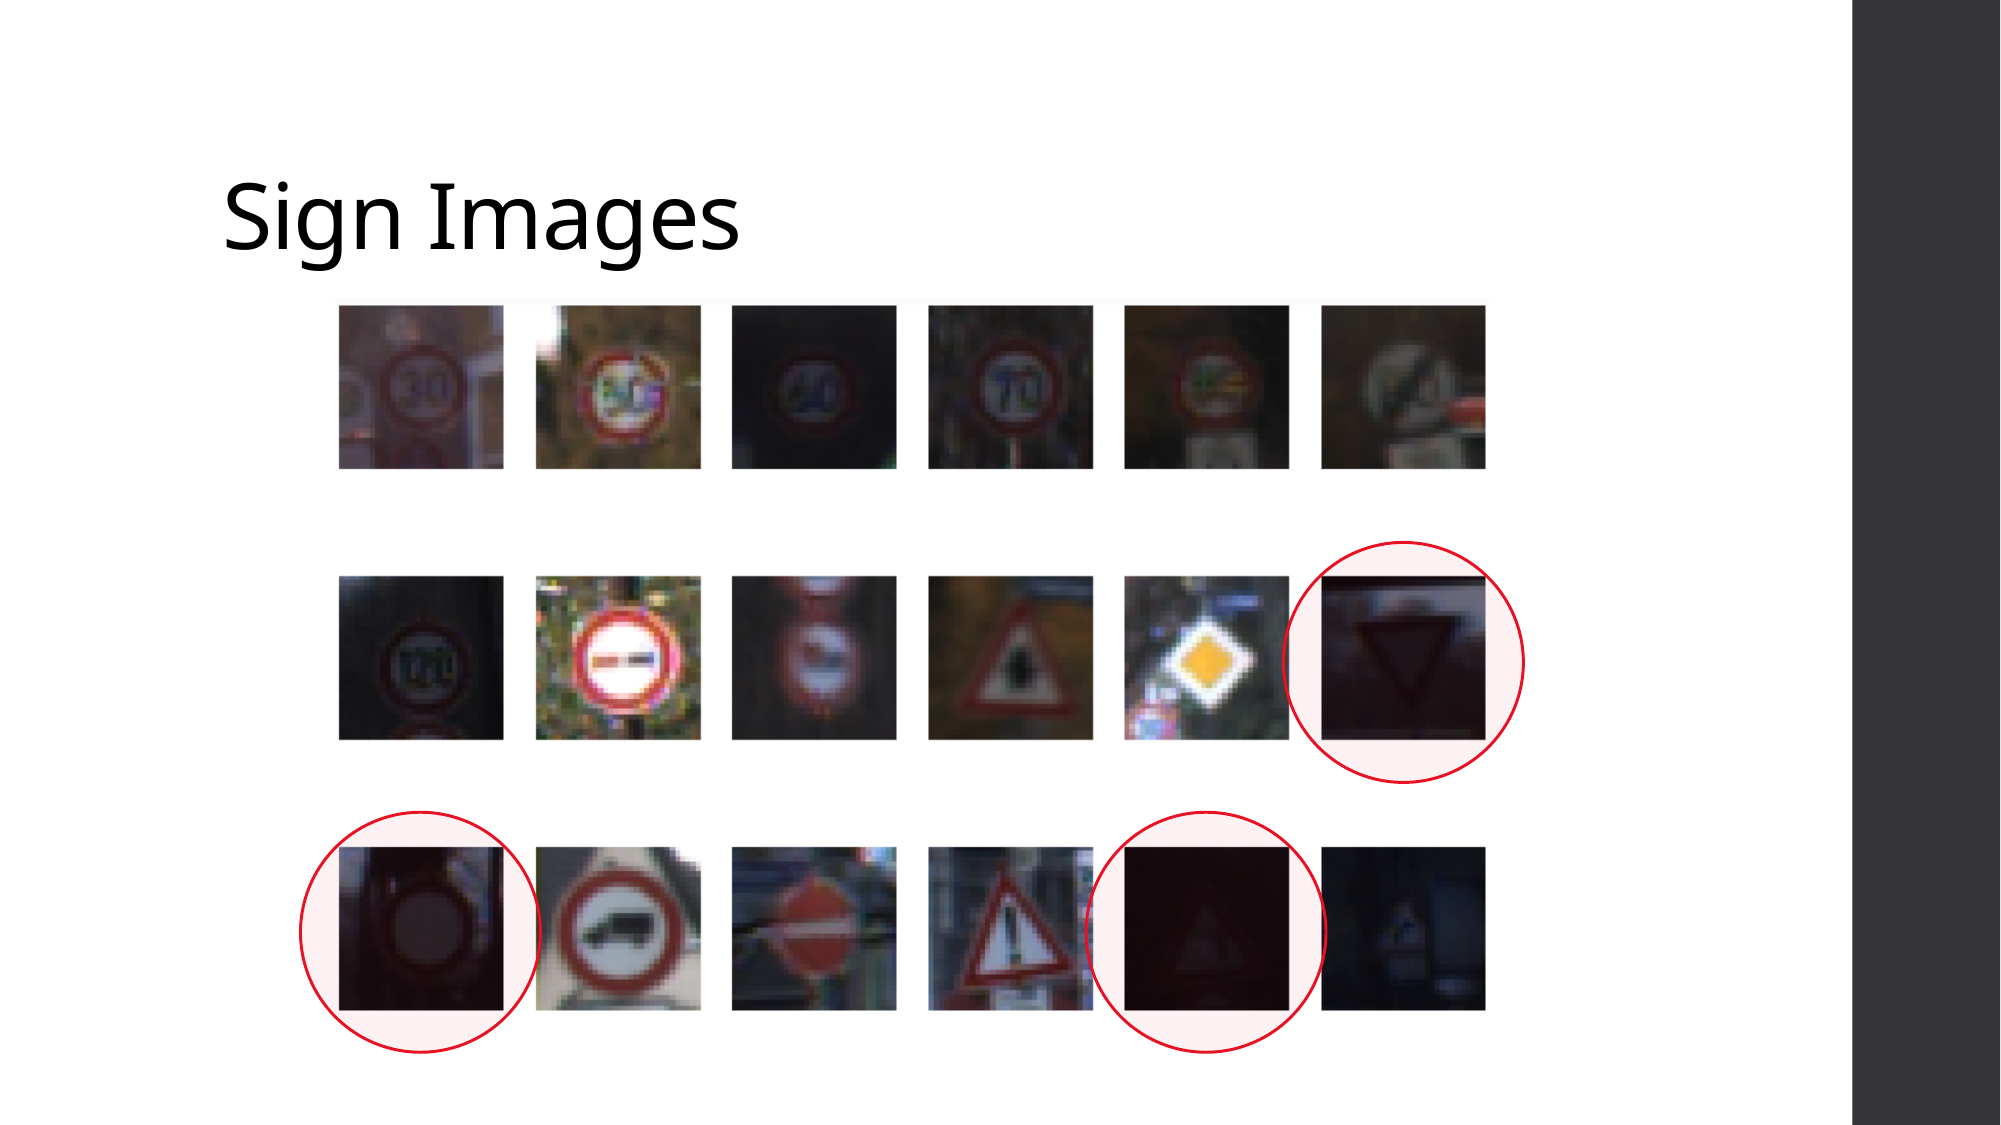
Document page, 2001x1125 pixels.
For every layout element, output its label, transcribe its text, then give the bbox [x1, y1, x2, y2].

text_box [341, 1024, 500, 1054]
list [334, 299, 1490, 1015]
text_box [1126, 1024, 1286, 1054]
text_box [1495, 583, 1525, 742]
title Sign Images [206, 60, 1797, 278]
text_box [299, 854, 328, 1011]
